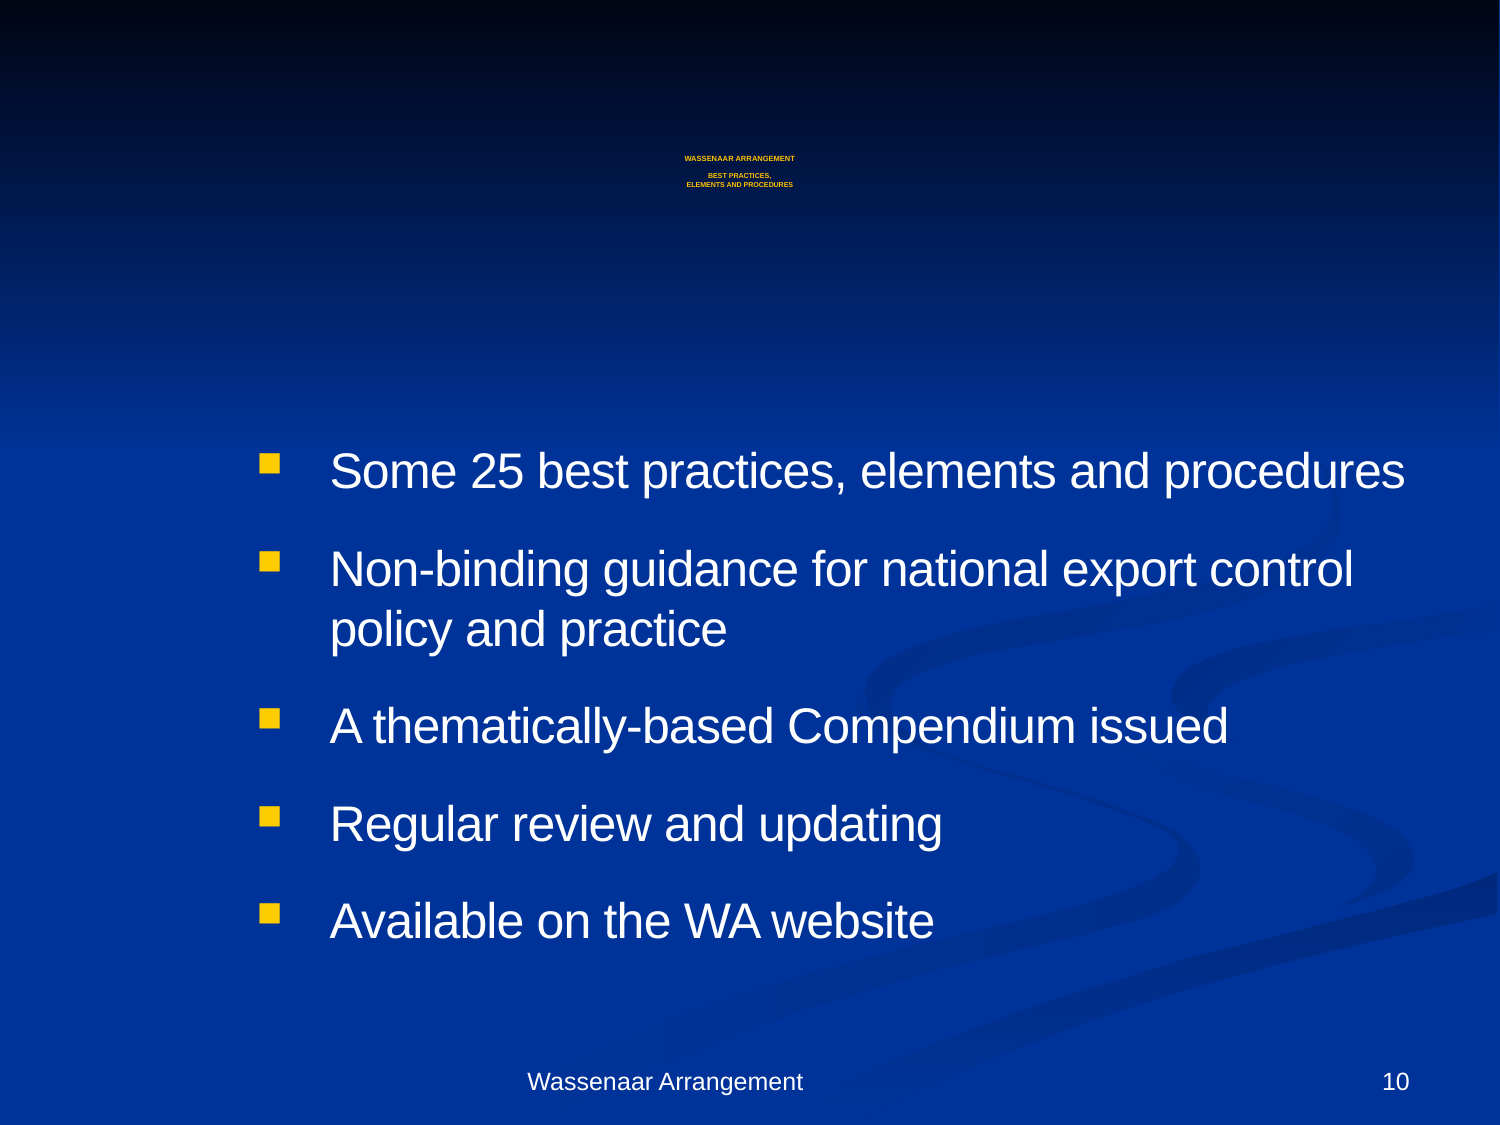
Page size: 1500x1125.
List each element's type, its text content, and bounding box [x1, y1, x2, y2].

footer Wassenaar Arrangement [512, 1025, 988, 1104]
slide_number 10 [1074, 1025, 1425, 1104]
text_box Some 25 best practices, elements and procedures Non-binding guidance for national export control policy and practice A thematically-based Compendium issued Regular review and updating Available on the WA website [64, 456, 1424, 917]
title WASSENAAR ARRANGEMENT BEST PRACTICES, ELEMENTS AND PROCEDURES [64, 137, 1415, 197]
